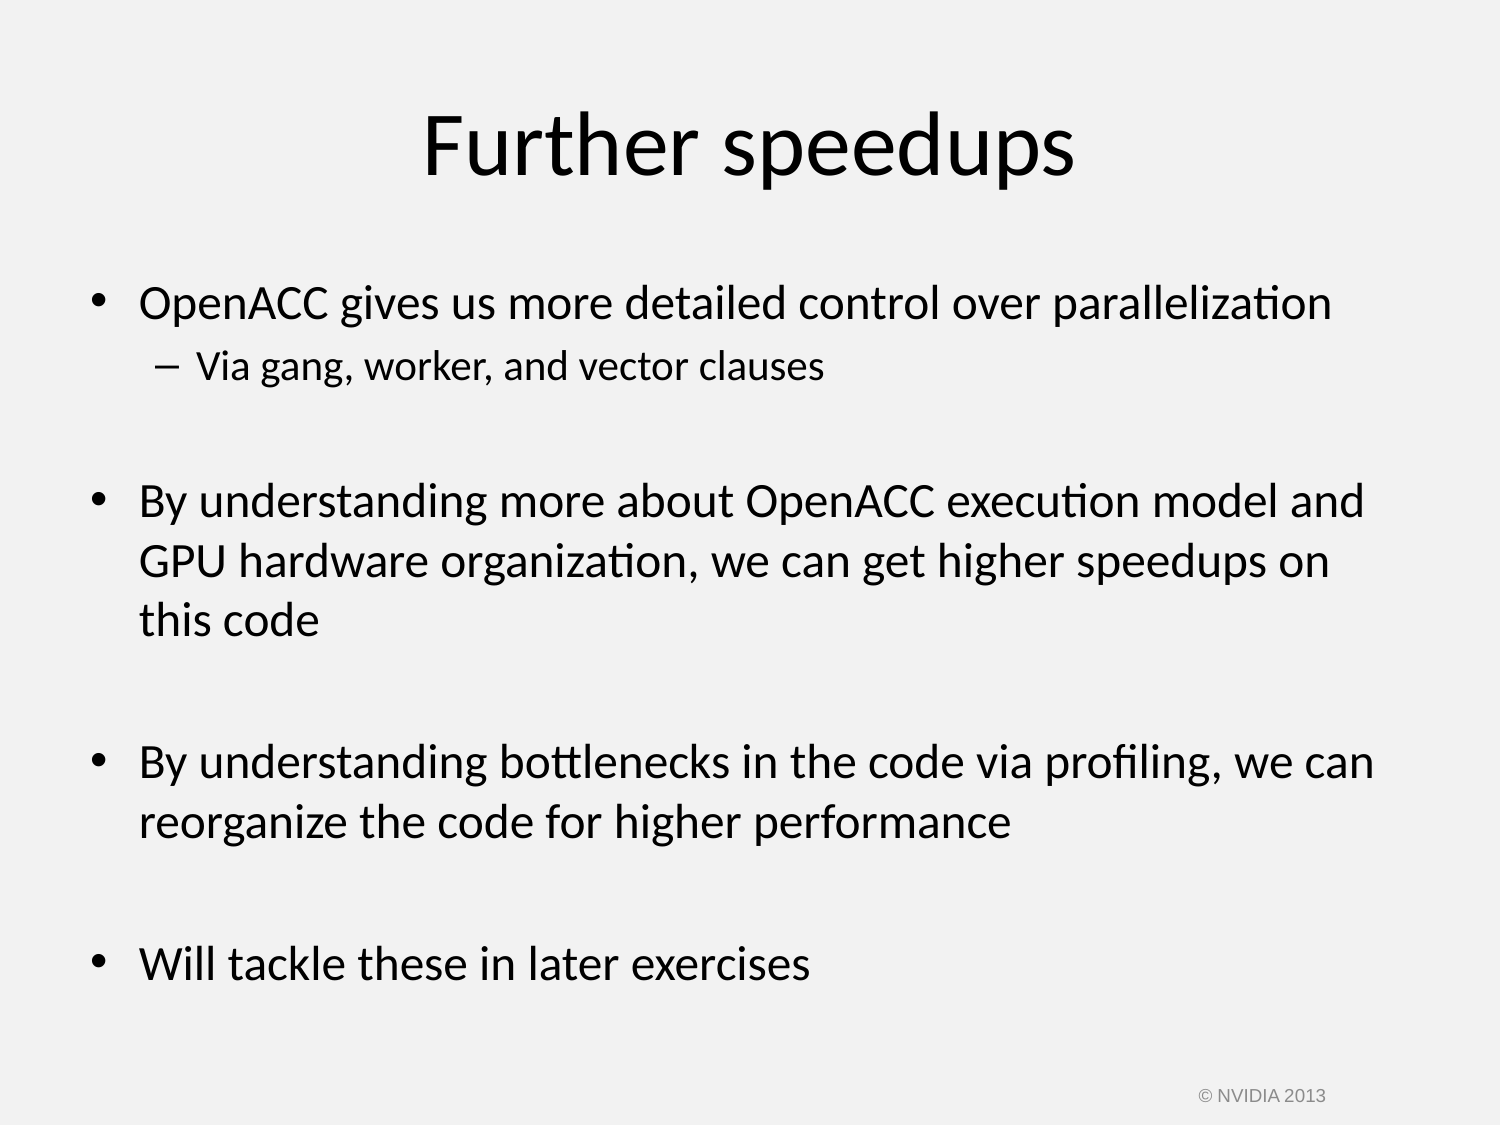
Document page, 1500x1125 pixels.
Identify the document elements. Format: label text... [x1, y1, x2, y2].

title Further speedups [75, 45, 1425, 233]
list OpenACC gives us more detailed control over parallelization Via gang, worker, and vector clauses By understanding more about OpenACC execution model and GPU hardware organization, we can get higher speedups on this code By understanding bottlenecks in the code via profiling, we can reorganize the code for higher performance Will tackle these in later exercises [75, 262, 1425, 1005]
footer © NVIDIA 2013 [1025, 1065, 1500, 1125]
